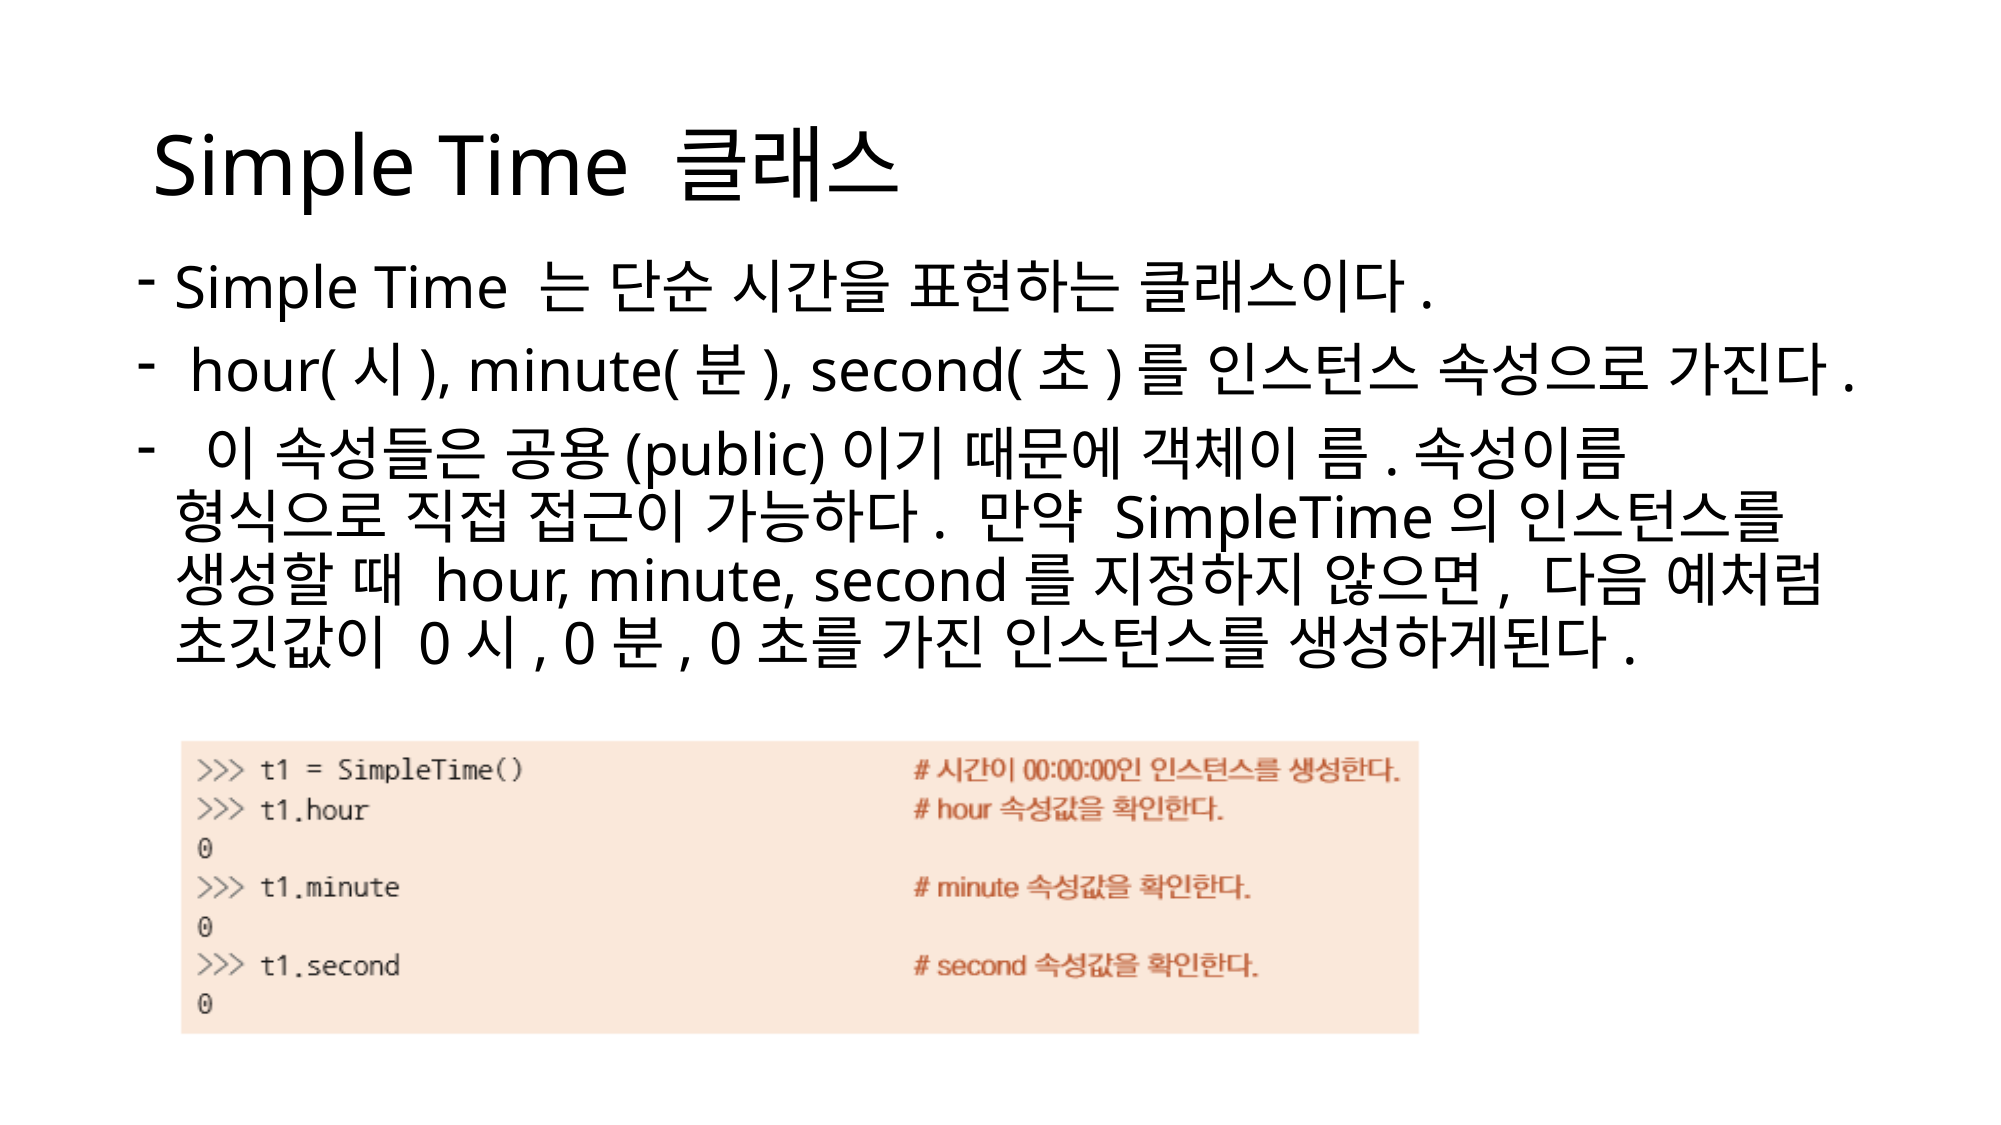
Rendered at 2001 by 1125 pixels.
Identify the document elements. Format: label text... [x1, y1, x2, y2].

picture [153, 714, 1444, 1036]
title Simple Time 클래스 [137, 59, 1863, 278]
list Simple Time 는 단순 시간을 표현하는 클래스이다. hour(시), minute(분), second(초)를 인스턴스 속성으로 가진다. 이 속성들은 공용(public)이기 때문에 객체이 름.속성이름 형식으로 직접 접근이 가능하다. 만약 SimpleTime의 인스턴스를 생성할 때 hour, minute, second를 지정하지 않으면, 다음 예처럼 초깃값이 0시, 0분, 0초를 가진 인스턴스를 생성하게된다. [121, 250, 1847, 964]
